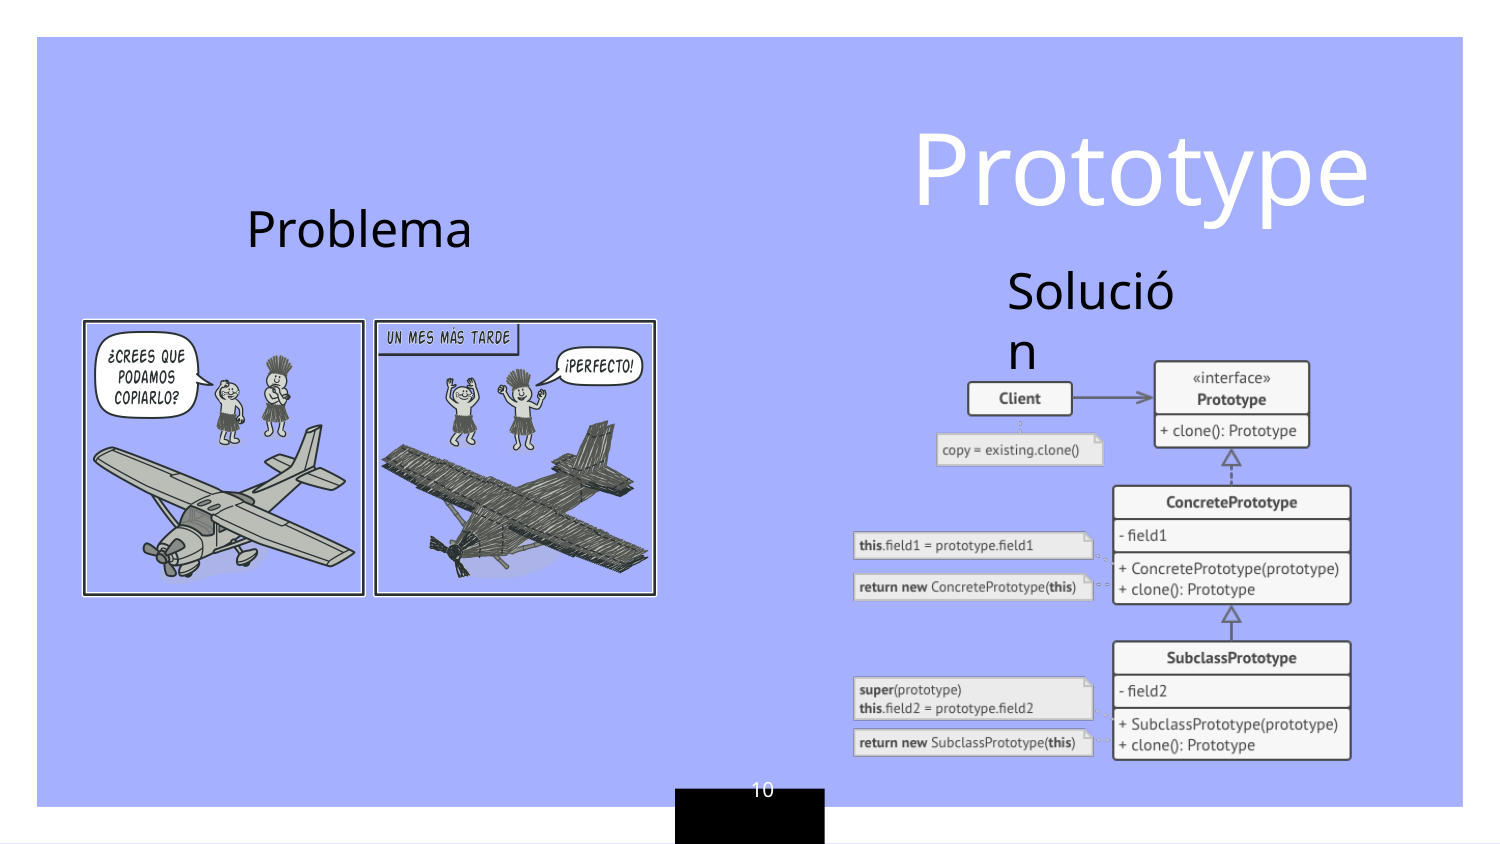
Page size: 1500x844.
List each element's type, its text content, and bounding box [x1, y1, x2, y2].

subtitle Problema [200, 182, 521, 265]
subtitle Solución [992, 244, 1220, 327]
picture [70, 308, 668, 607]
picture [844, 351, 1363, 766]
title Prototype [759, 50, 1388, 241]
slide_number ‹#› [687, 763, 838, 819]
